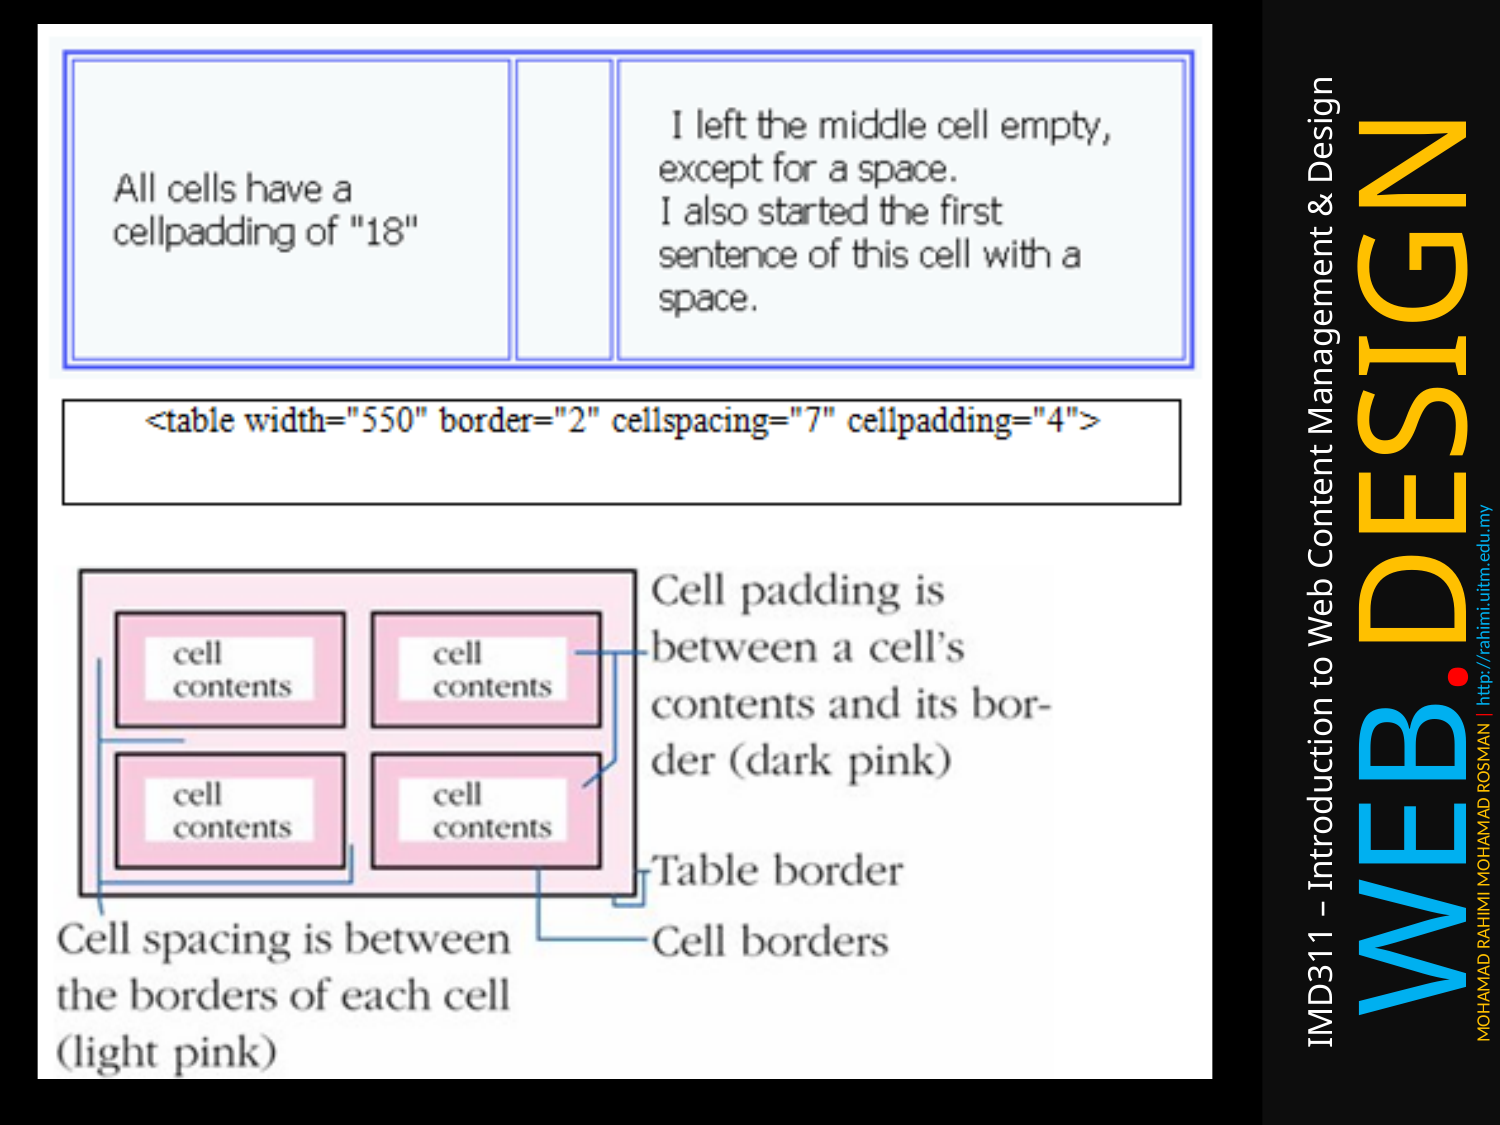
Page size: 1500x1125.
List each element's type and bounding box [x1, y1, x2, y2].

picture [37, 24, 1213, 1079]
